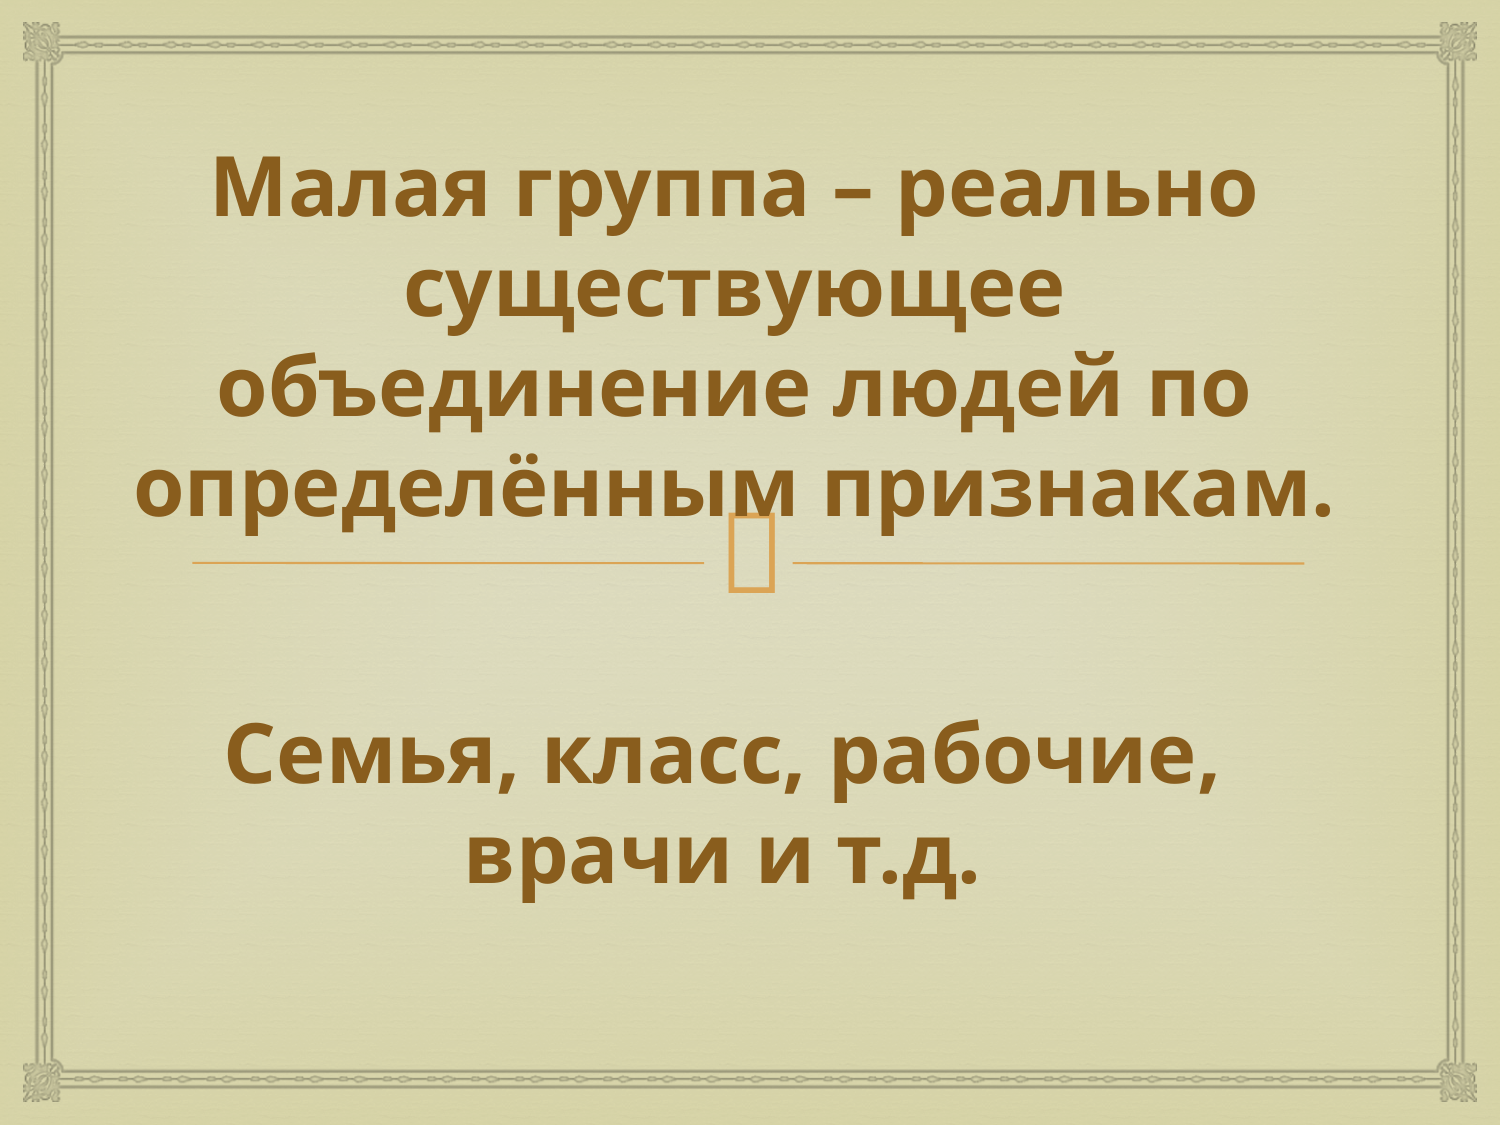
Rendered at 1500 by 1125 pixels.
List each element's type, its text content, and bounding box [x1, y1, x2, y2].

list Малая группа – реально существующее объединение людей по определённым признакам. [100, 125, 1370, 372]
text_box Семья, класс, рабочие, врачи и т.д. [88, 692, 1358, 939]
picture [0, 0, 1500, 1125]
